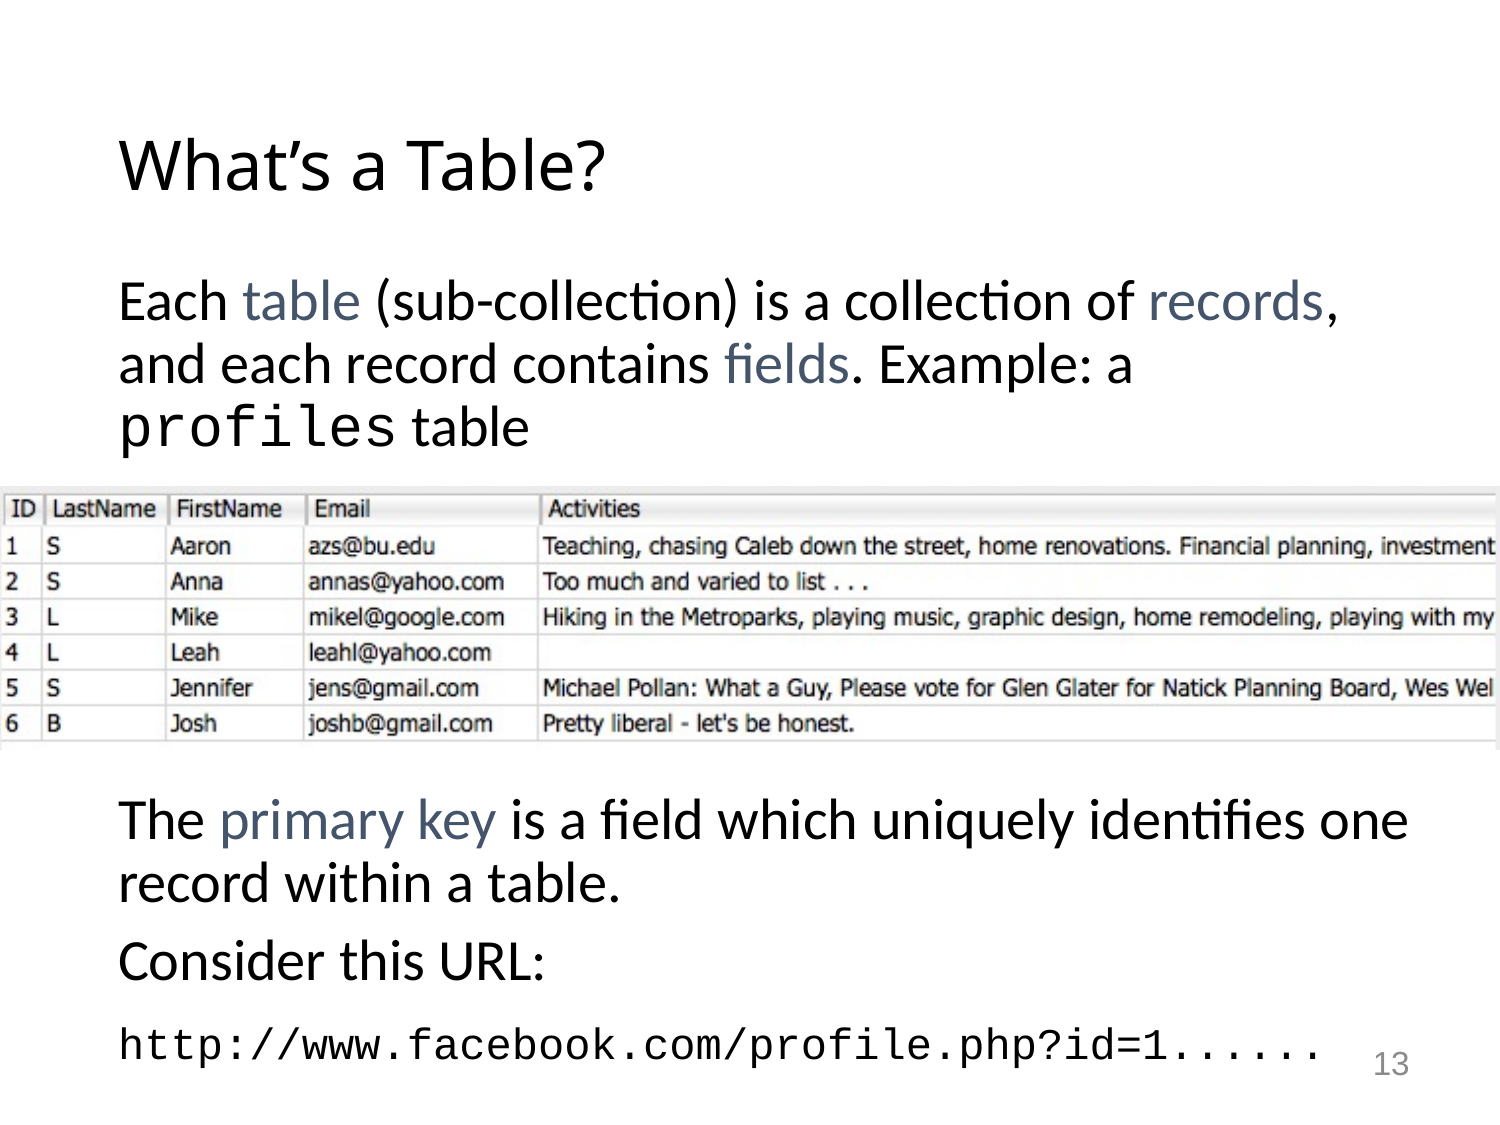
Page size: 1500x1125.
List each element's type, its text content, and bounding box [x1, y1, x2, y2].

list Each table (sub-collection) is a collection of records, and each record contains fields. Example: a profiles table The primary key is a field which uniquely identifies one record within a table. Consider this URL: http://www.facebook.com/profile.php?id=1...... [75, 262, 1425, 486]
slide_number 13 [1074, 1025, 1425, 1100]
picture [0, 486, 1500, 750]
title What’s a Table? [103, 59, 1397, 262]
list Each table (sub-collection) is a collection of records, and each record contains fields. Example: a profiles table The primary key is a field which uniquely identifies one record within a table. Consider this URL: http://www.facebook.com/profile.php?id=1...... [75, 750, 1425, 1088]
